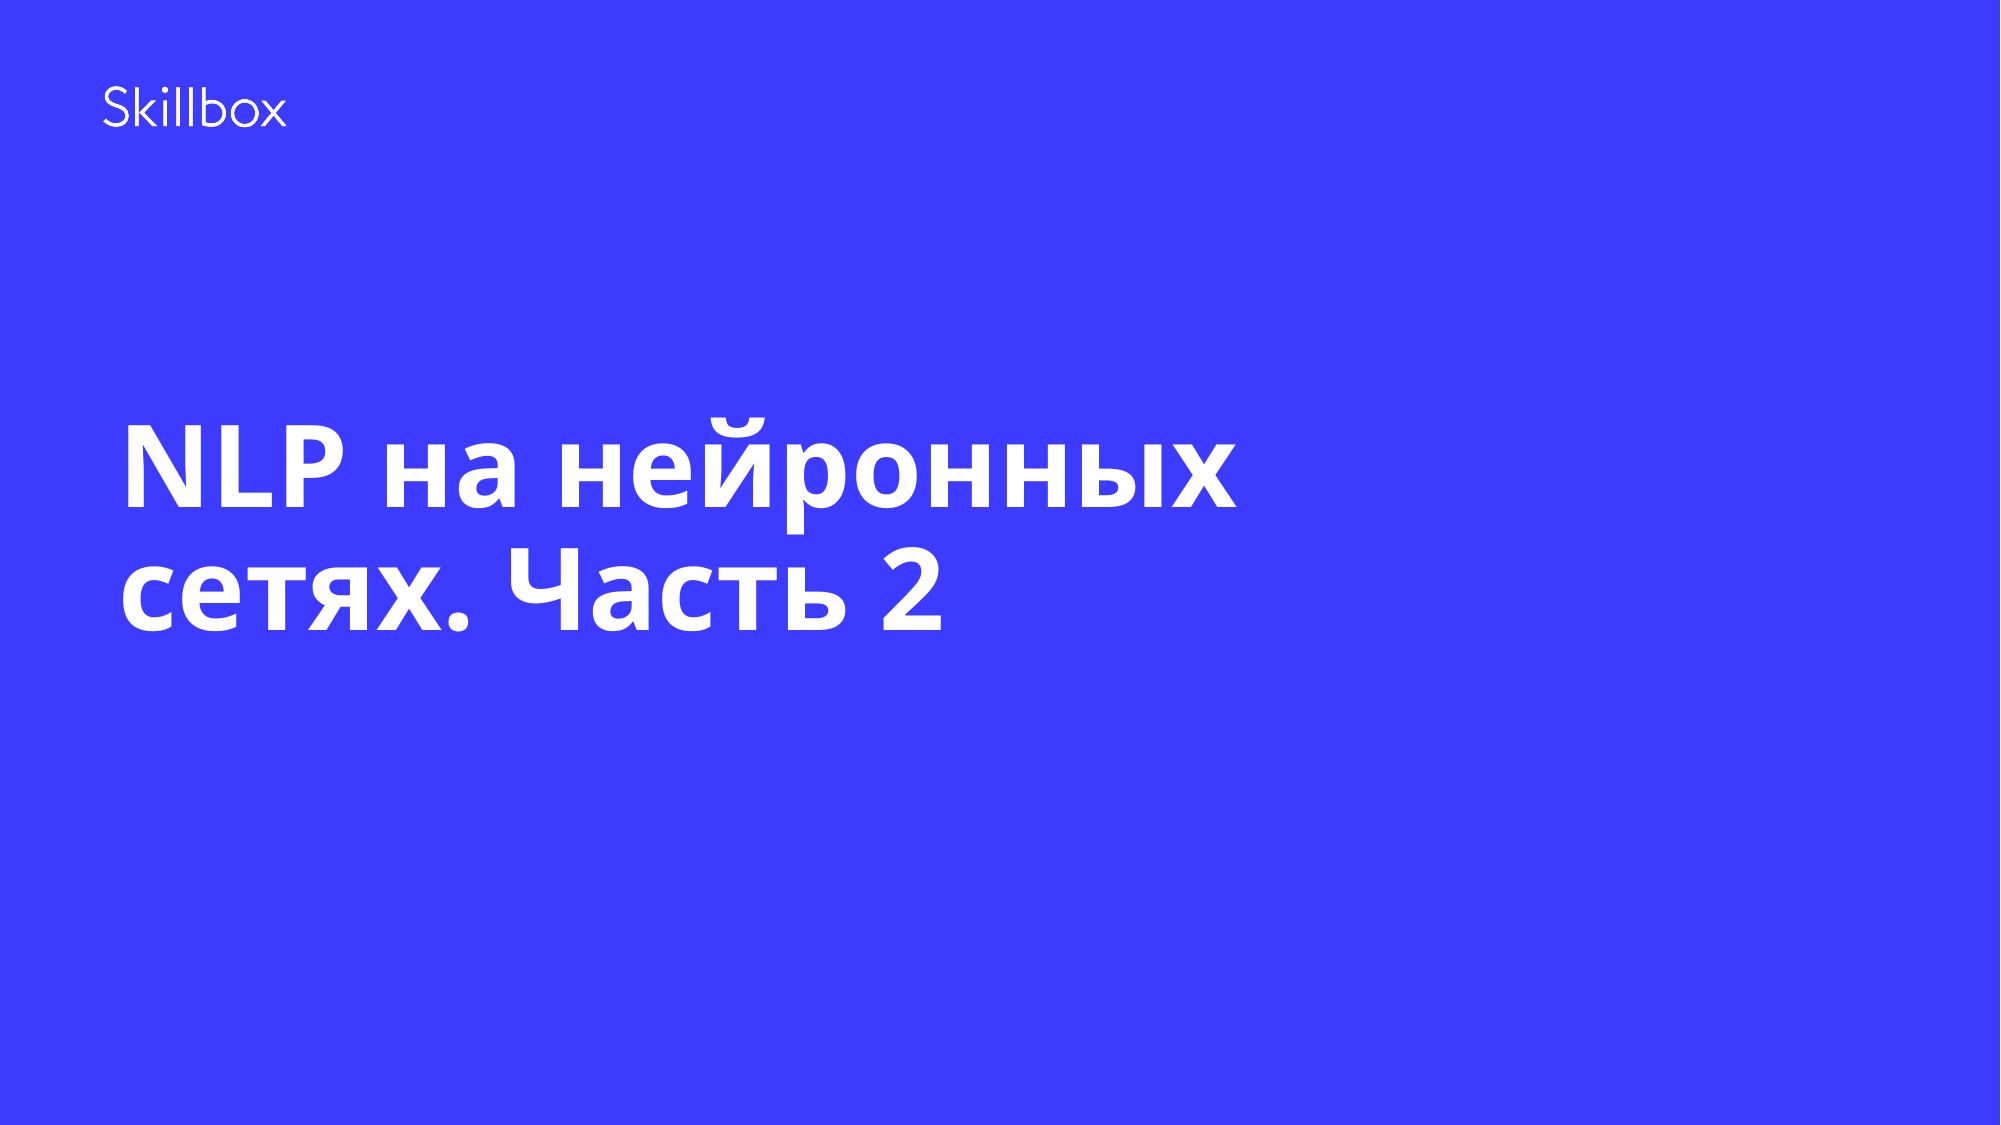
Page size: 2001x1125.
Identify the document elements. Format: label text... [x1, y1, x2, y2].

text_box [711, 418, 726, 423]
title NLP на нейронных сетях. Часть 2 [103, 423, 1618, 641]
picture [103, 85, 287, 129]
text_box [749, 418, 764, 423]
